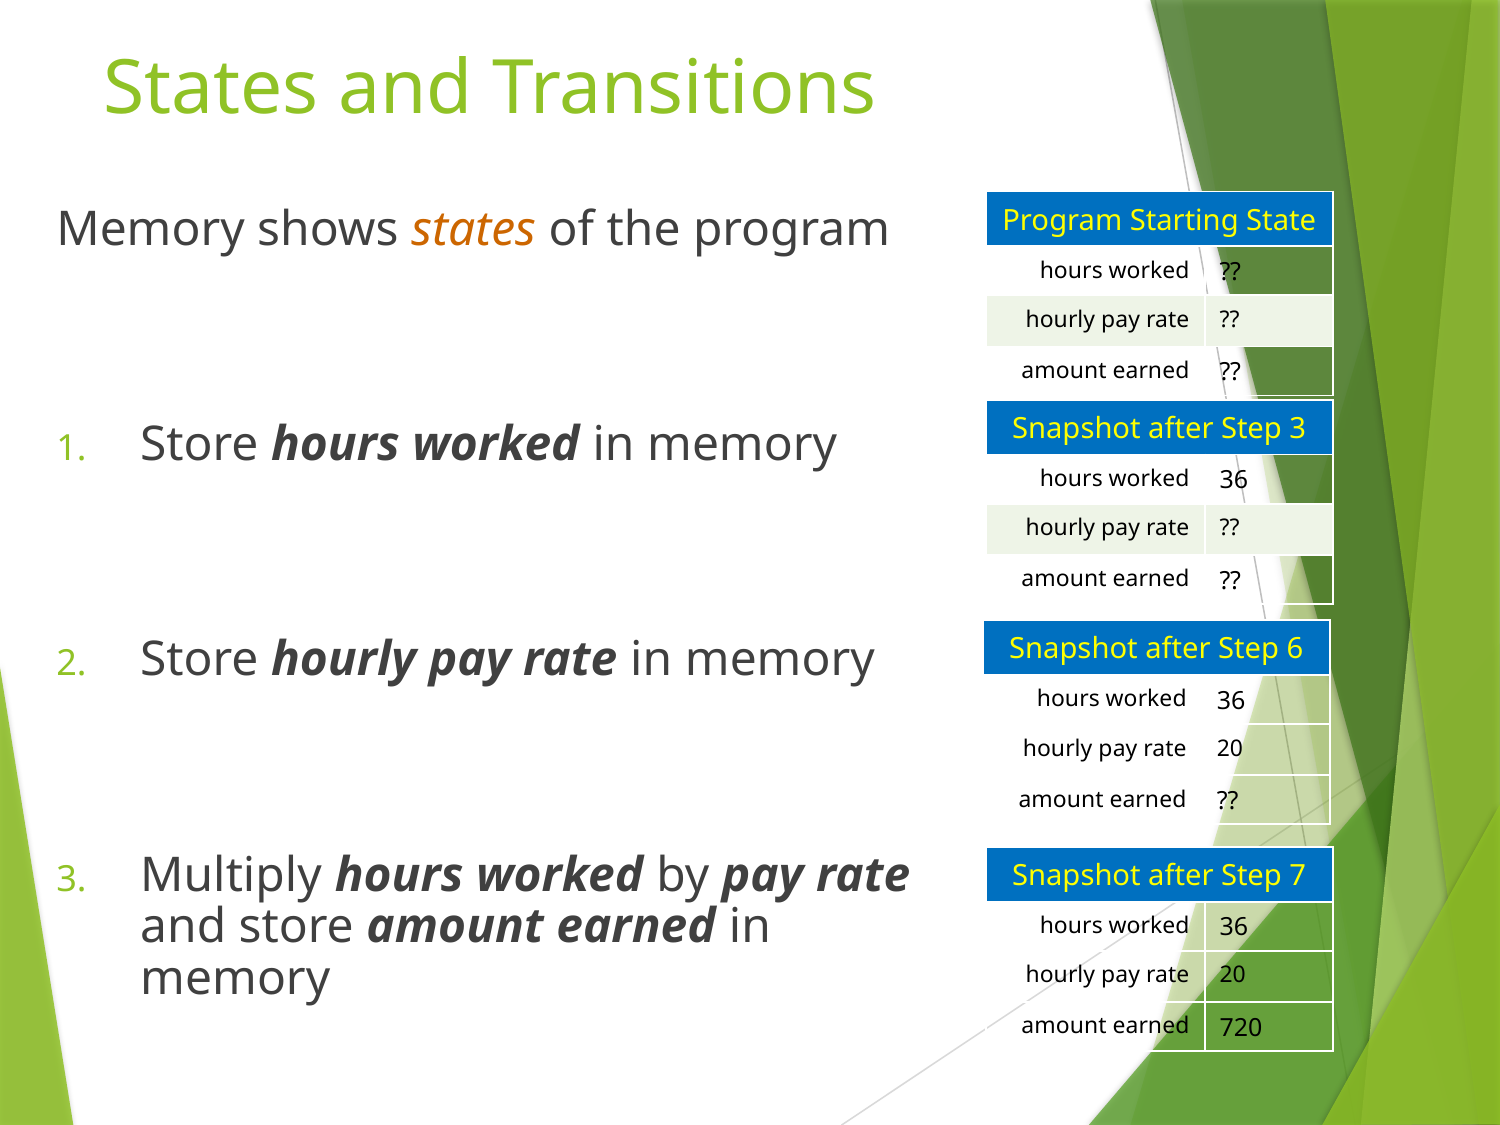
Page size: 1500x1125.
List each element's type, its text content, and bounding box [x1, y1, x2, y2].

table_cell amount earned [984, 776, 1201, 823]
table_header Program Starting State [987, 192, 1332, 245]
table_cell 36 [1206, 455, 1332, 503]
table_cell ?? [1203, 776, 1329, 823]
table_cell hourly pay rate [987, 505, 1204, 554]
table_cell 20 [1206, 952, 1332, 1001]
table_cell ?? [1206, 556, 1332, 603]
table_cell 36 [1206, 903, 1332, 950]
title States and Transitions [88, 30, 1130, 161]
table_cell amount earned [987, 347, 1204, 395]
table_cell hourly pay rate [987, 952, 1204, 1001]
list Memory shows states of the program Store hours worked in memory Store hourly pay rate in memory Multiply hours worked by pay rate and store amount earned in memory [41, 196, 939, 1023]
table_cell hours worked [987, 455, 1204, 503]
table_cell ?? [1206, 347, 1332, 395]
table_cell hours worked [987, 903, 1204, 950]
table_cell hourly pay rate [987, 296, 1204, 346]
table_cell ?? [1206, 505, 1332, 554]
table_cell 720 [1206, 1003, 1332, 1050]
table_header Snapshot after Step 3 [987, 401, 1332, 454]
table_header Snapshot after Step 7 [987, 848, 1332, 901]
table_cell hours worked [984, 676, 1201, 723]
table_cell amount earned [987, 556, 1204, 603]
table_cell hours worked [987, 247, 1204, 294]
table_header Snapshot after Step 6 [984, 621, 1329, 674]
table_cell amount earned [987, 1003, 1204, 1050]
table_cell 36 [1203, 676, 1329, 723]
table_cell hourly pay rate [984, 725, 1201, 774]
table_cell 20 [1203, 725, 1329, 774]
table_cell ?? [1206, 247, 1332, 294]
table_cell ?? [1206, 296, 1332, 346]
